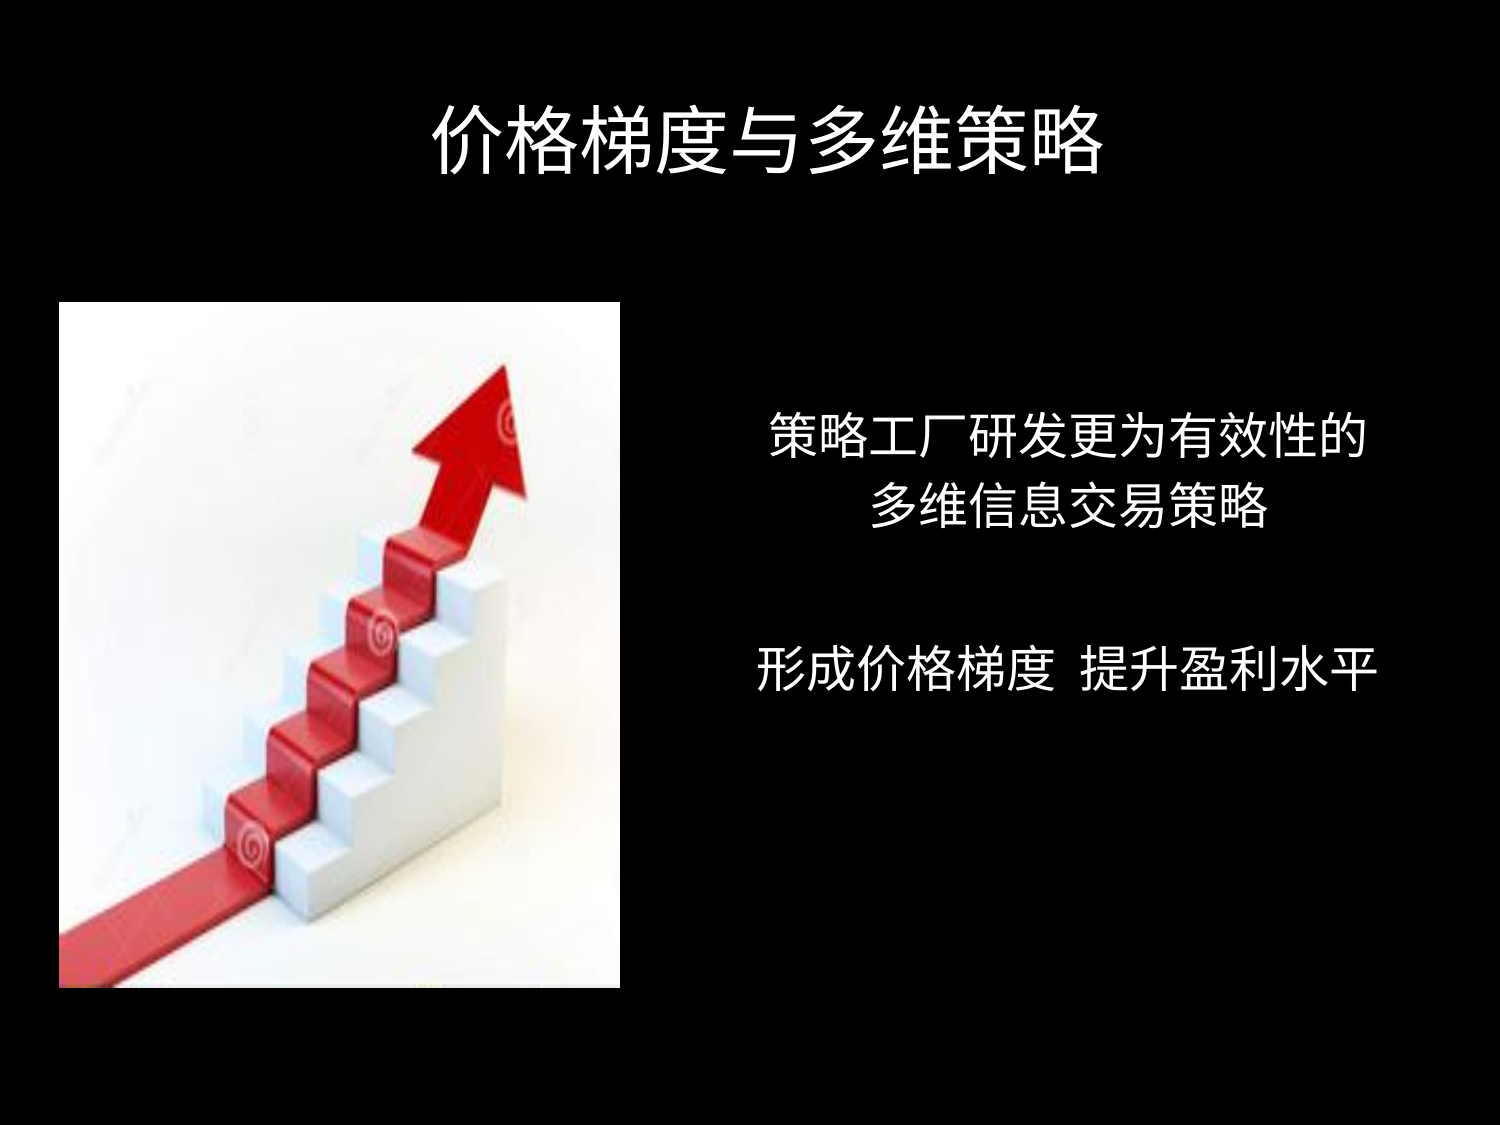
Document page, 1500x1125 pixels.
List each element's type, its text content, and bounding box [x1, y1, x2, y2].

list 策略工厂研发更为有效性的 多维信息交易策略 形成价格梯度 提升盈利水平 [664, 395, 1473, 919]
title 价格梯度与多维策略 [73, 43, 1427, 235]
picture [58, 302, 621, 988]
